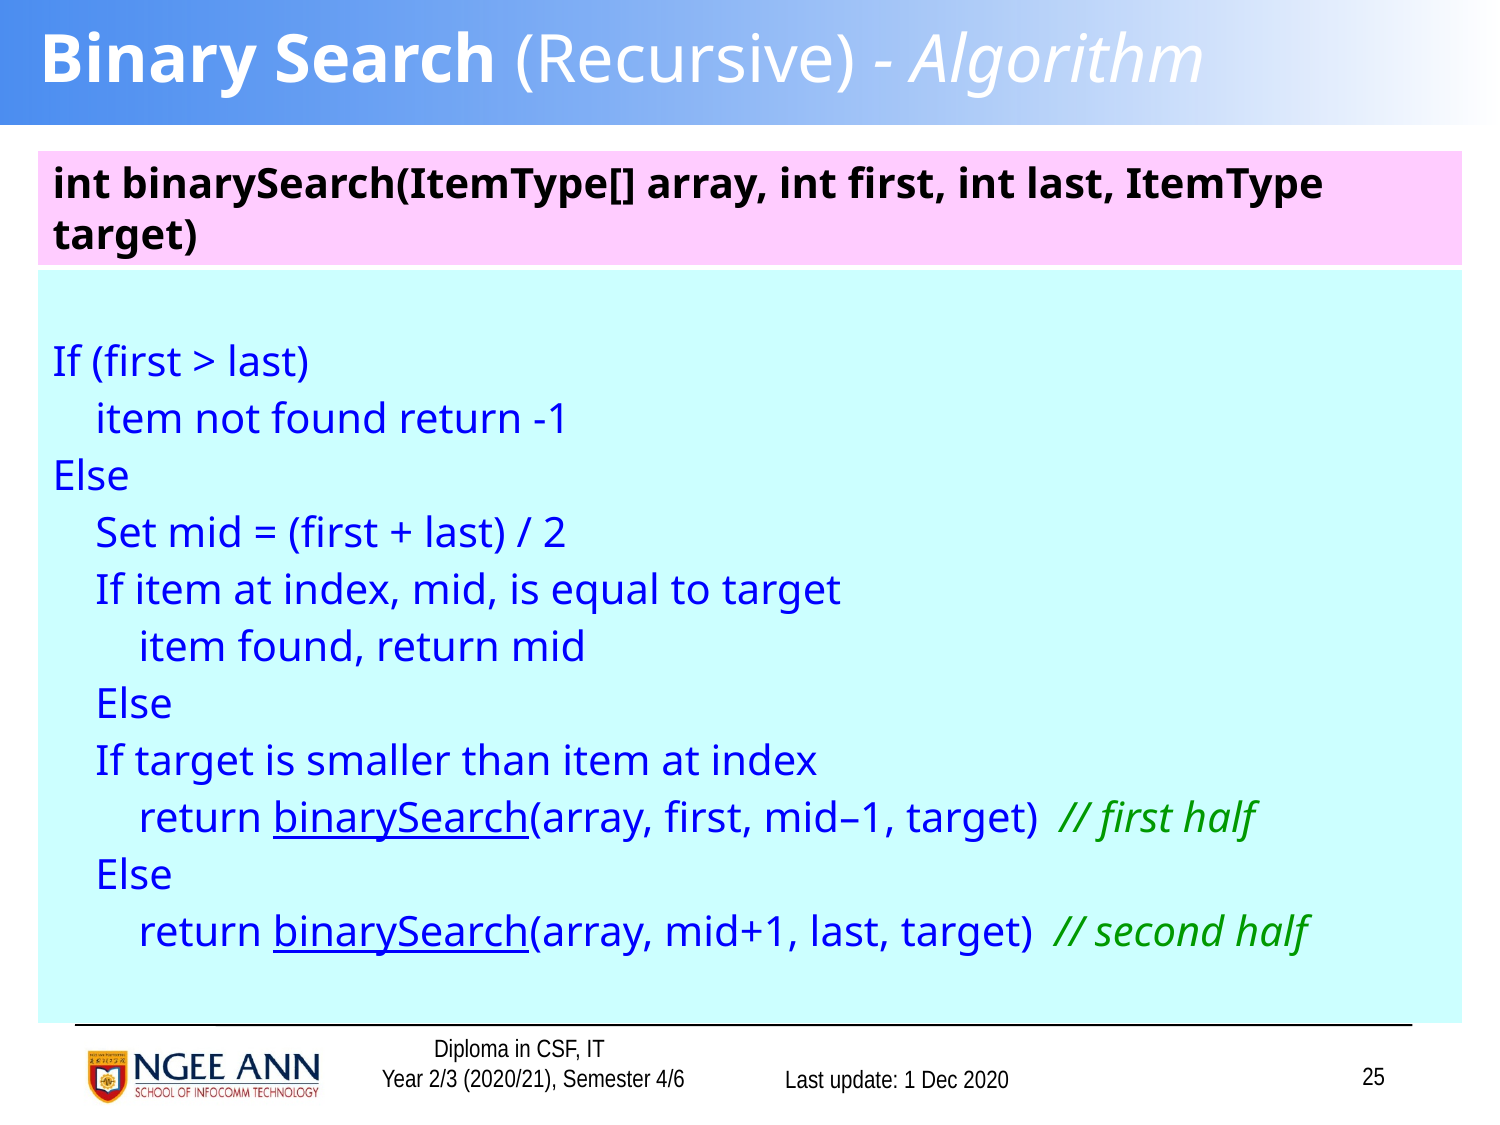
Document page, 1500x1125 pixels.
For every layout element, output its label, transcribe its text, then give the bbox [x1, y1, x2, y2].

table_header int binarySearch(ItemType[] array, int first, int last, ItemType target) [38, 151, 1462, 265]
picture [62, 1028, 344, 1125]
title Binary Search (Recursive) - Algorithm [23, 0, 1500, 115]
table_cell If (first > last) item not found return -1 Else Set mid = (first + last) / 2 If item at index, mid, is equal to target item found, return mid Else If target is smaller than item at index return binarySearch(array, first, mid–1, target) // first half Else return binarySearch(array, mid+1, last, target) // second half [38, 270, 1462, 1023]
